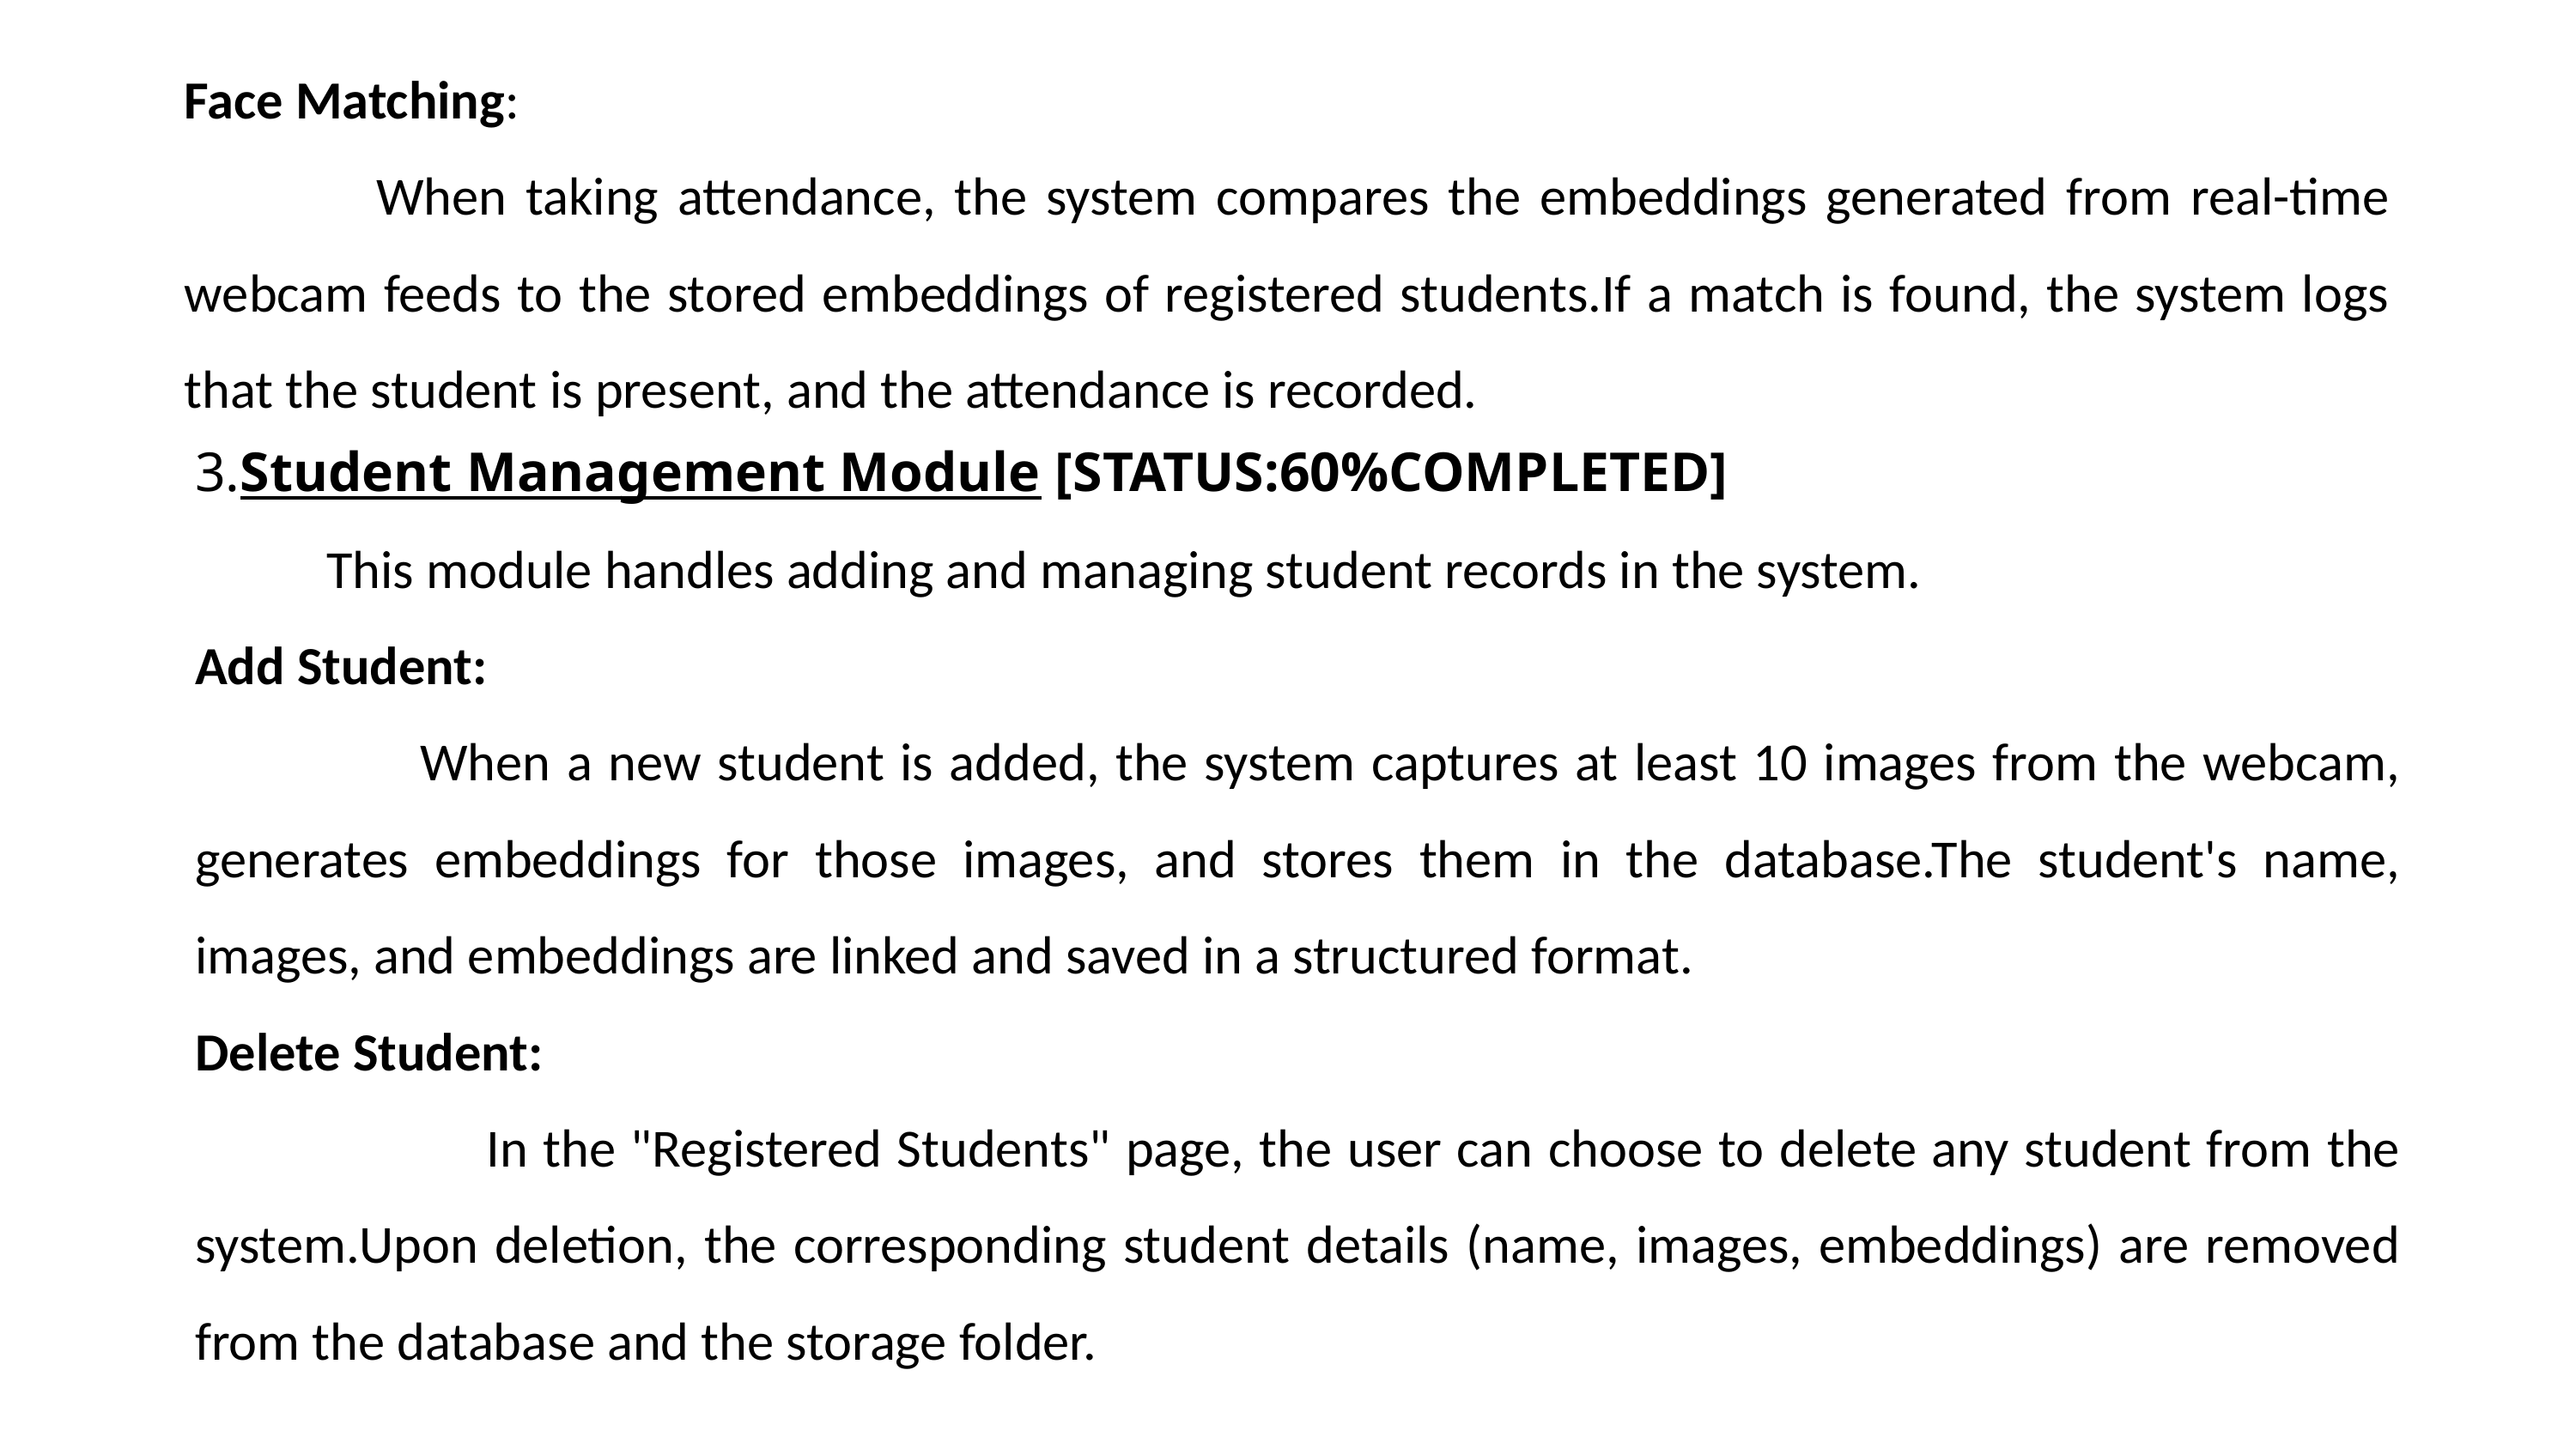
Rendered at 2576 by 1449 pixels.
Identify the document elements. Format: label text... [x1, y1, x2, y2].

text_box Face Matching: When taking attendance, the system compares the embeddings generated from real-time webcam feeds to the stored embeddings of registered students.If a match is found, the system logs that the student is present, and the attendance is recorded. [172, 27, 2404, 426]
text_box 3.Student Management Module [STATUS:60%COMPLETED] This module handles adding and managing student records in the system. Add Student: When a new student is added, the system captures at least 10 images from the webcam, generates embeddings for those images, and stores them in the database.The student's name, images, and embeddings are linked and saved in a structured format. Delete Student: In the "Registered Students" page, the user can choose to delete any student from the system.Upon deletion, the corresponding student details (name, images, embeddings) are removed from the database and the storage folder. [182, 399, 2415, 1378]
